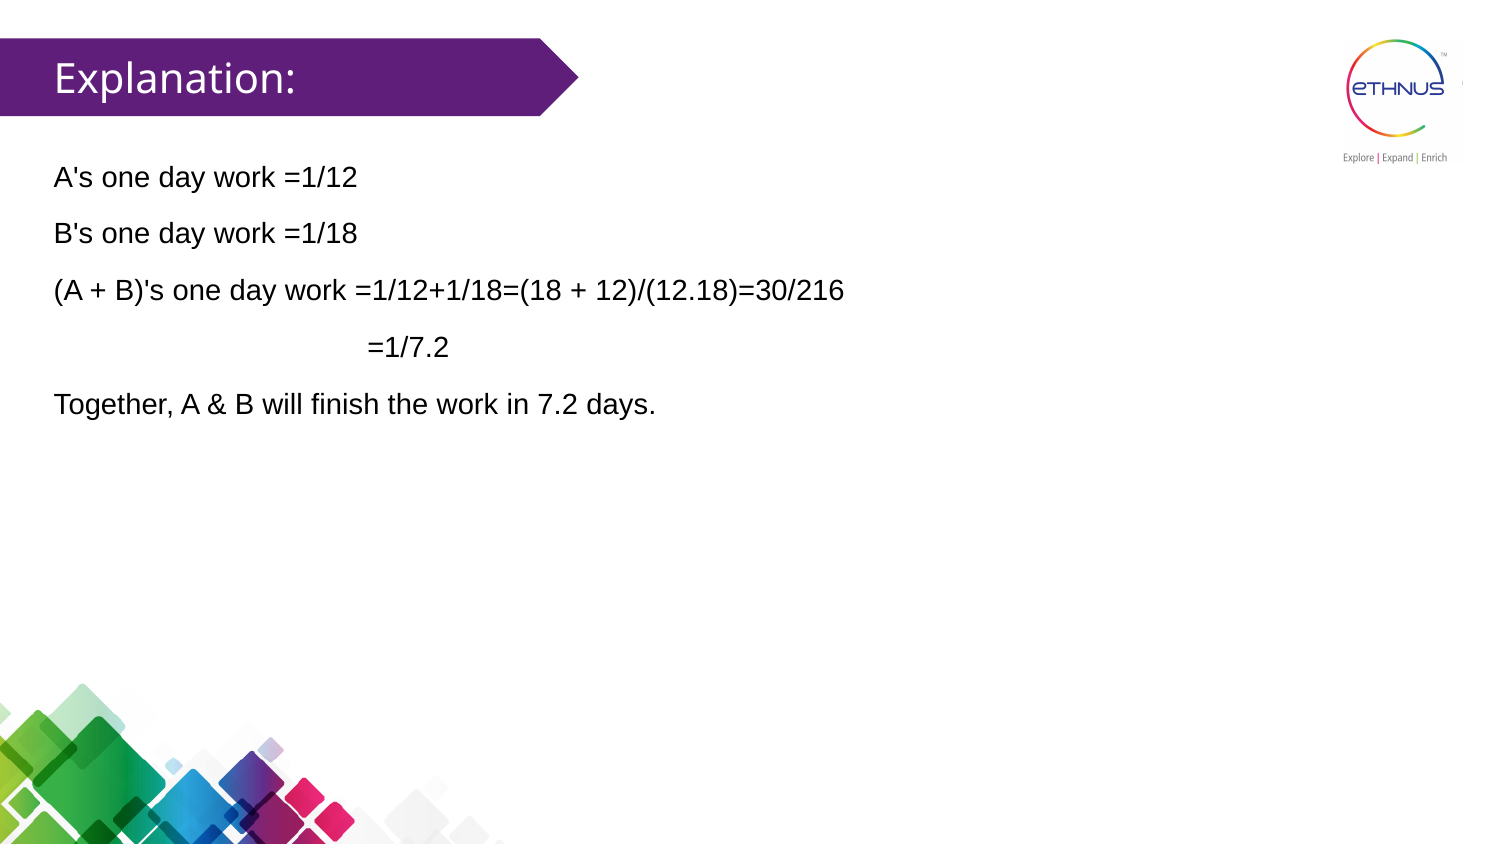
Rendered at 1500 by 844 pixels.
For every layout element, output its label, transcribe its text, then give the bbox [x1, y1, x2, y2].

text_box [518, 38, 579, 117]
text_box [0, 38, 53, 117]
text_box Explanation: [53, 38, 518, 117]
text_box A's one day work =1/12 B's one day work =1/18 (A + B)'s one day work =1/12+1/18=(18 + 12)/(12.18)=30/216 =1/7.2 Together, A & B will finish the work in 7.2 days. [53, 152, 1265, 669]
picture [0, 668, 732, 844]
picture [1343, 38, 1463, 165]
